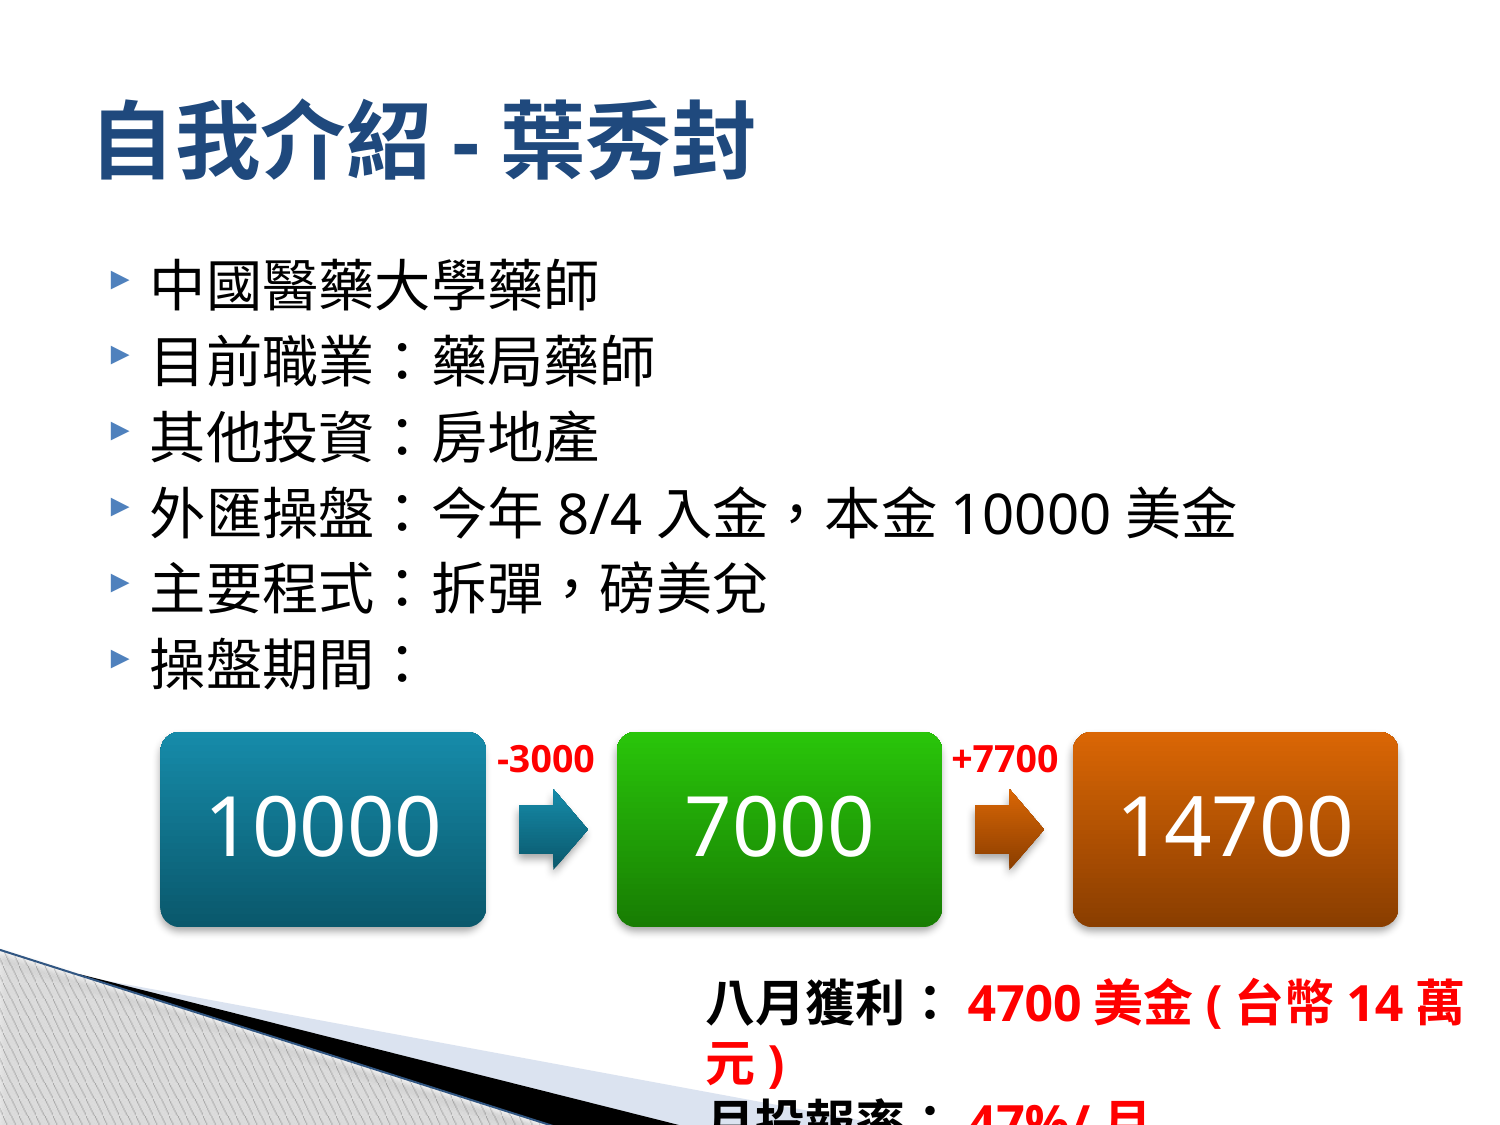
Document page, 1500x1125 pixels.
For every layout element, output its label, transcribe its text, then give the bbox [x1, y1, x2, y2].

title 自我介紹-葉秀封 [75, 45, 1425, 233]
list 中國醫藥大學藥師 目前職業：藥局藥師 其他投資：房地產 外匯操盤：今年8/4入金，本金10000美金 主要程式：拆彈，磅美兌 操盤期間： [75, 243, 1425, 986]
text_box 八月獲利：4700美金(台幣14萬元) 月投報率：47%/月 [690, 964, 1500, 1125]
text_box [159, 656, 1400, 1003]
